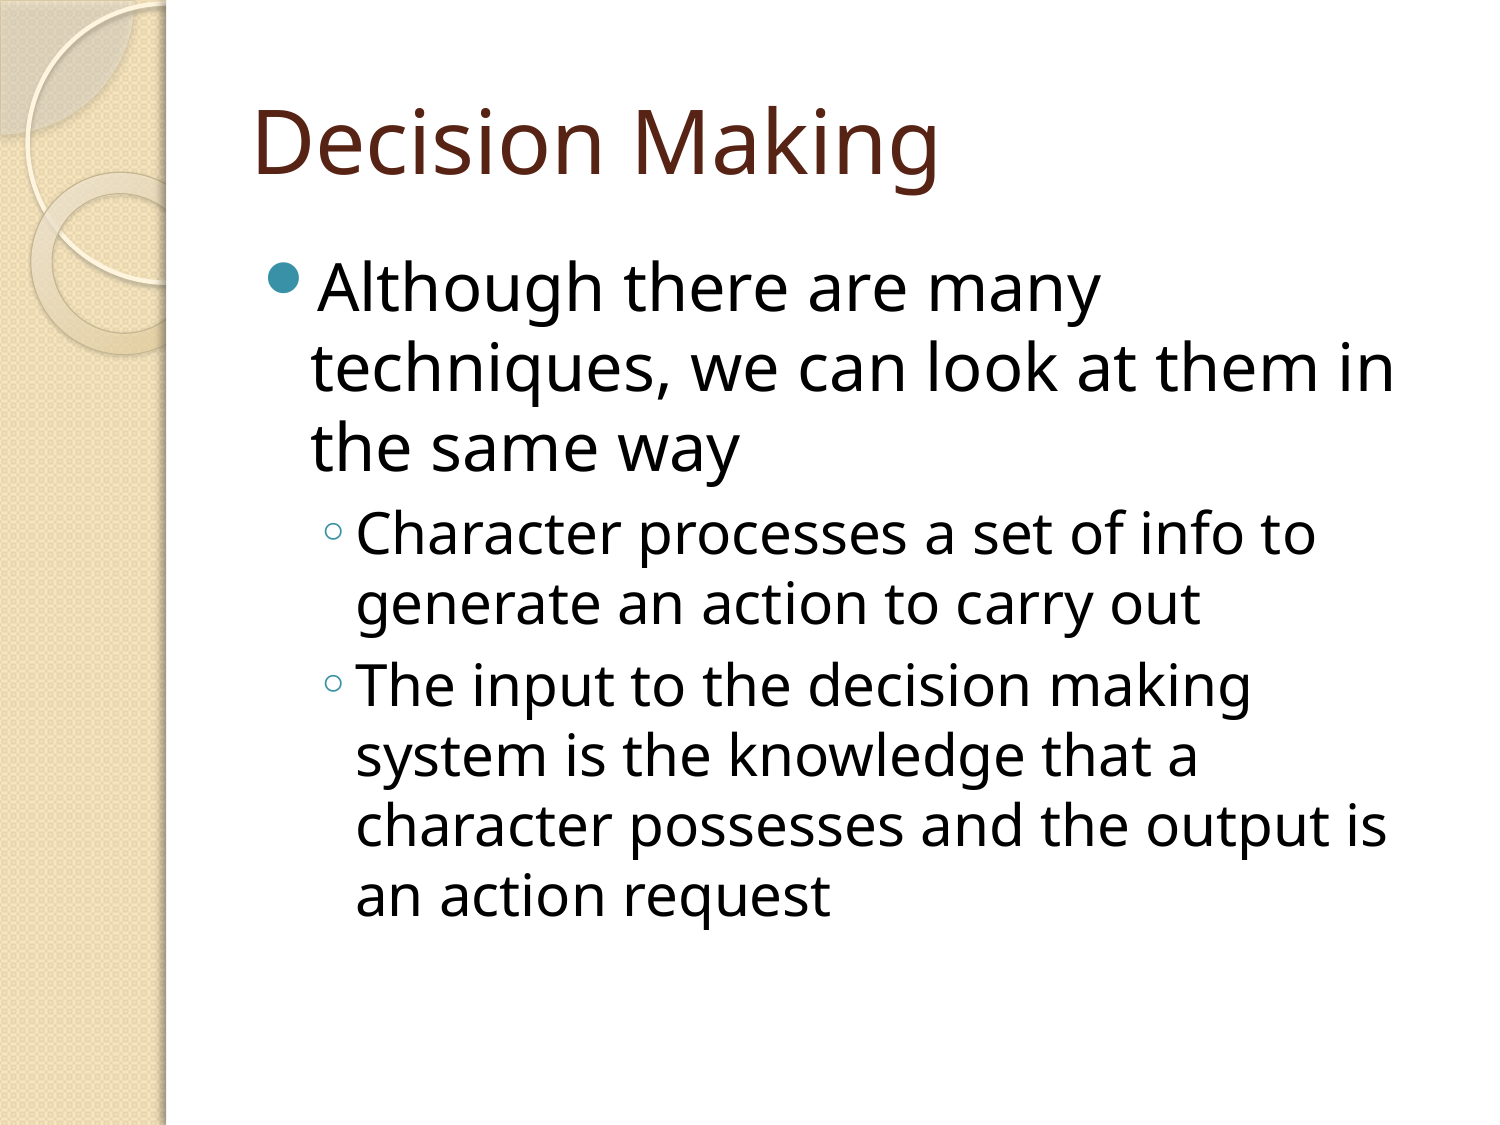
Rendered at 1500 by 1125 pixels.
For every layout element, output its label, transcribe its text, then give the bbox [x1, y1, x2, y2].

title Decision Making [235, 45, 1466, 233]
list Although there are many techniques, we can look at them in the same way Character processes a set of info to generate an action to carry out The input to the decision making system is the knowledge that a character possesses and the output is an action request [235, 237, 1466, 1025]
